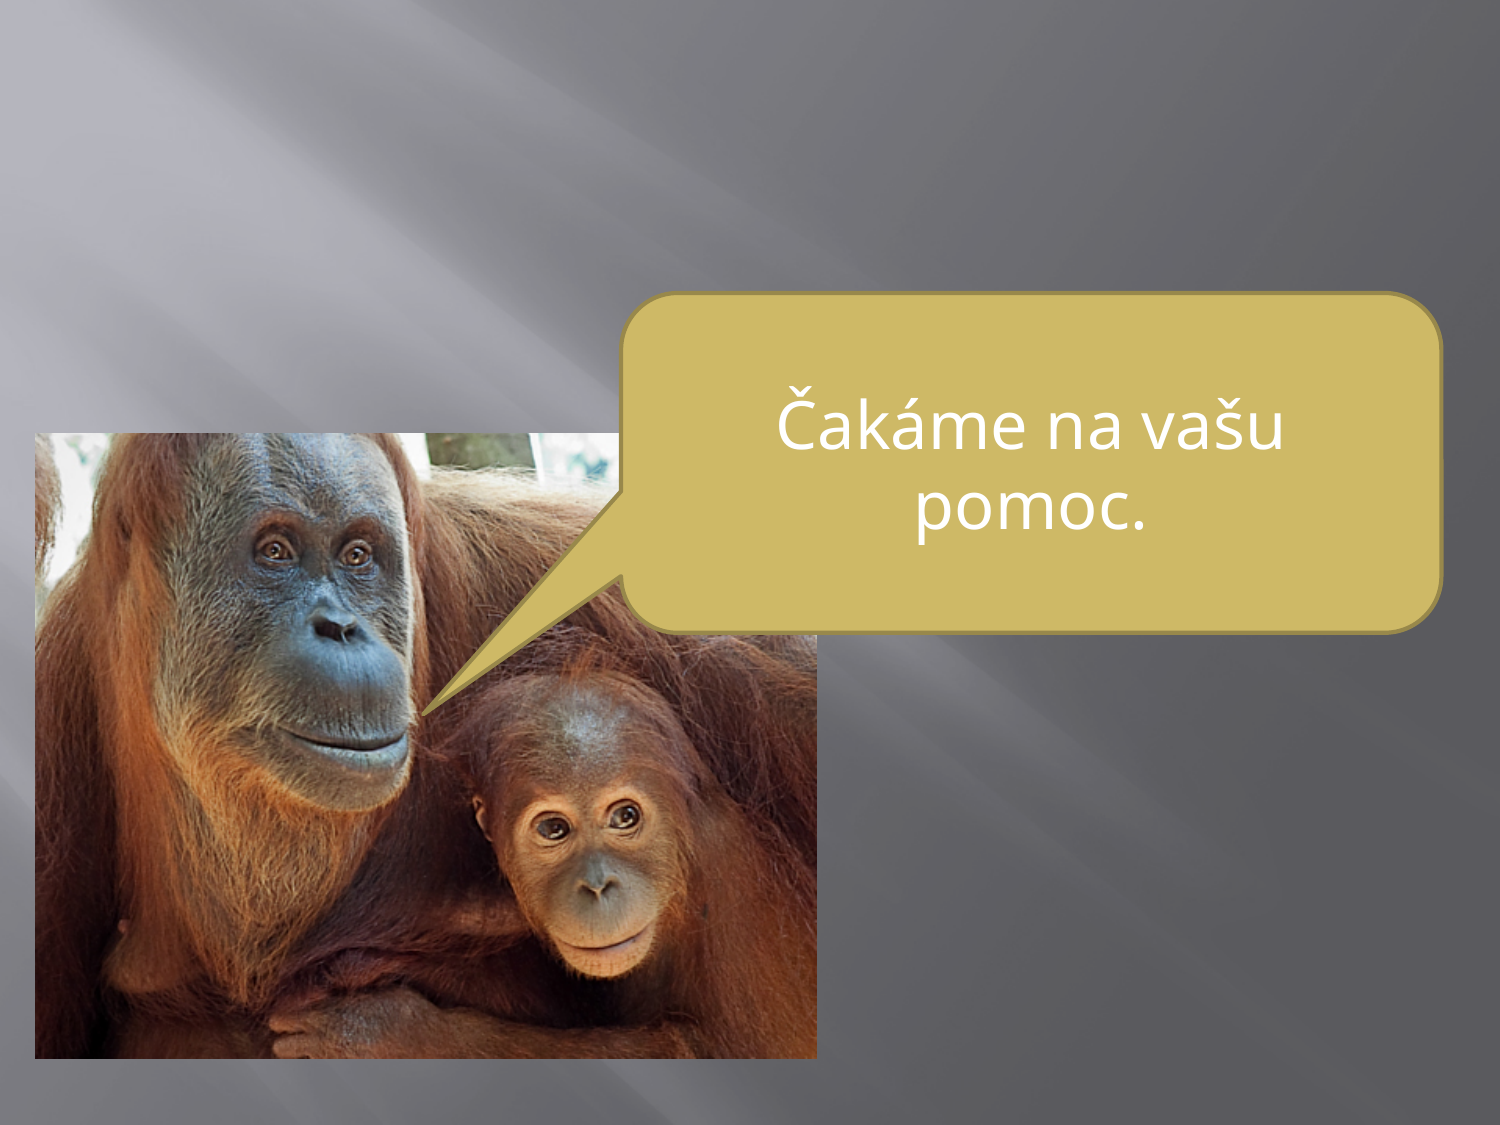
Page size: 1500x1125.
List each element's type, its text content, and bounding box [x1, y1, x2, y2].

picture [34, 433, 817, 1059]
text_box Čakáme na vašu pomoc. [618, 290, 1444, 635]
